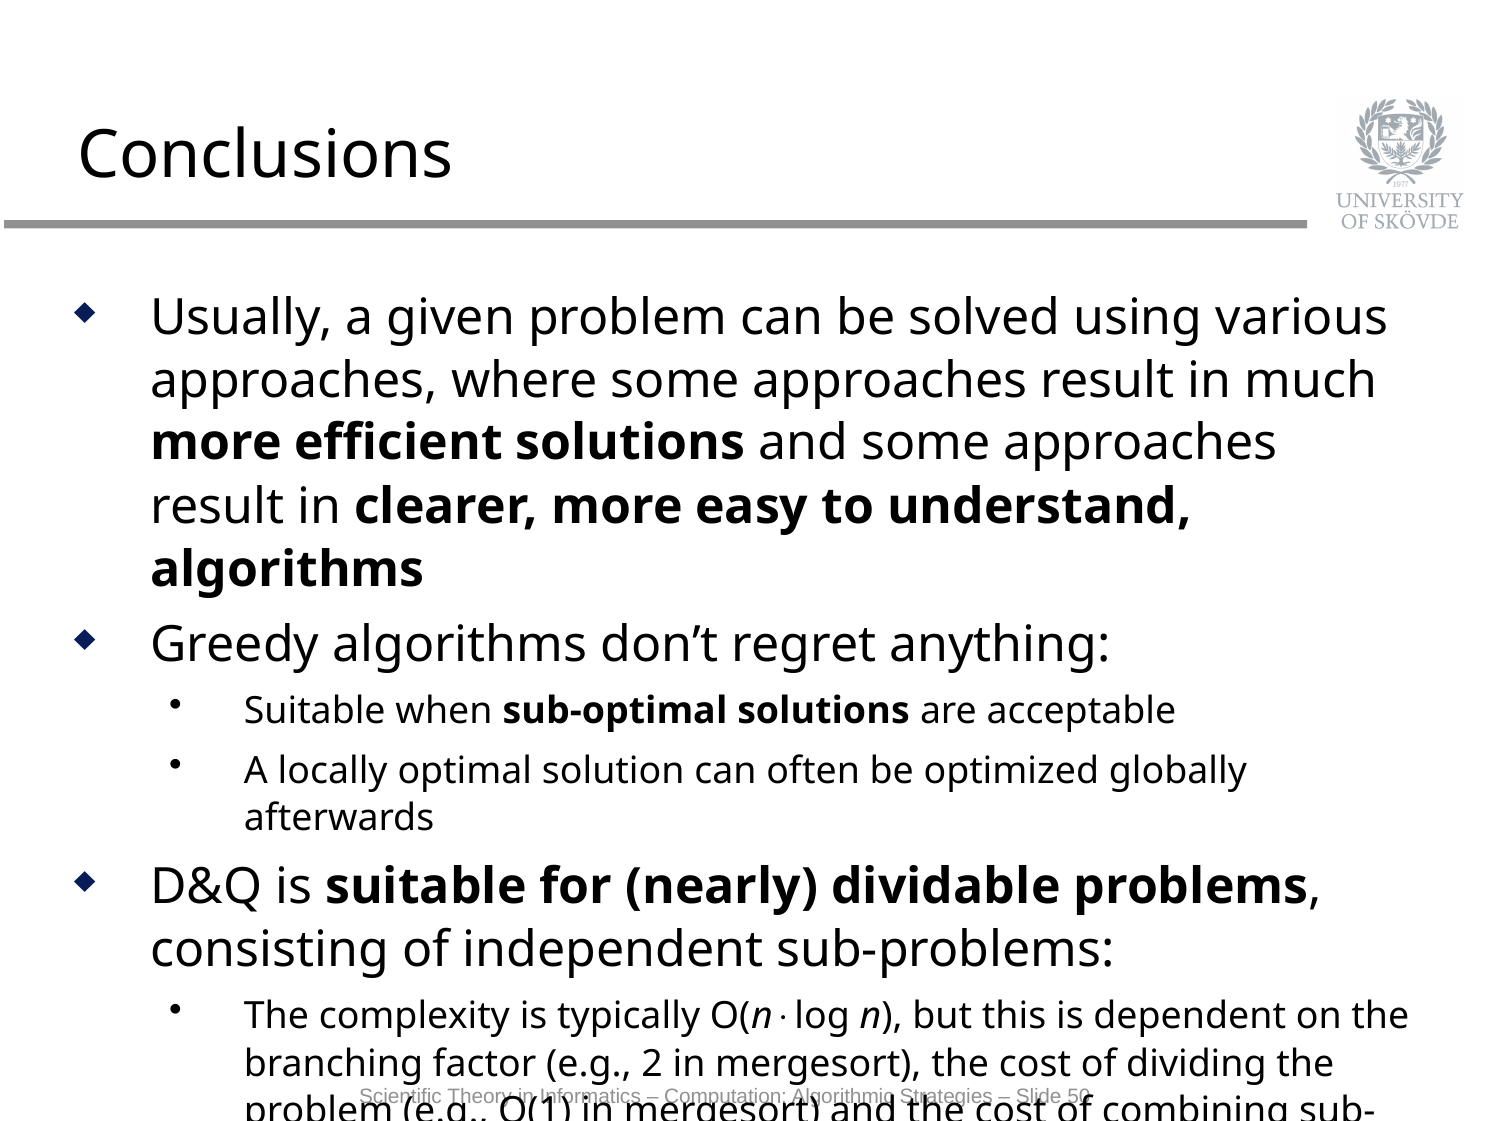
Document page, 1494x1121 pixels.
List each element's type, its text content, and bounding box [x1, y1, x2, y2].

list Usually, a given problem can be solved using various approaches, where some approaches result in much more efficient solutions and some approaches result in clearer, more easy to understand, algorithms Greedy algorithms don’t regret anything: Suitable when sub-optimal solutions are acceptable A locally optimal solution can often be optimized globally afterwards D&Q is suitable for (nearly) dividable problems, consisting of independent sub-problems: The complexity is typically O(n×log n), but this is dependent on the branching factor (e.g., 2 in mergesort), the cost of dividing the problem (e.g., O(1) in mergesort) and the cost of combining sub-solutions (e.g., O(n) in mergesort) [58, 273, 1438, 1086]
picture [1334, 97, 1466, 230]
title Conclusions [61, 42, 1435, 199]
